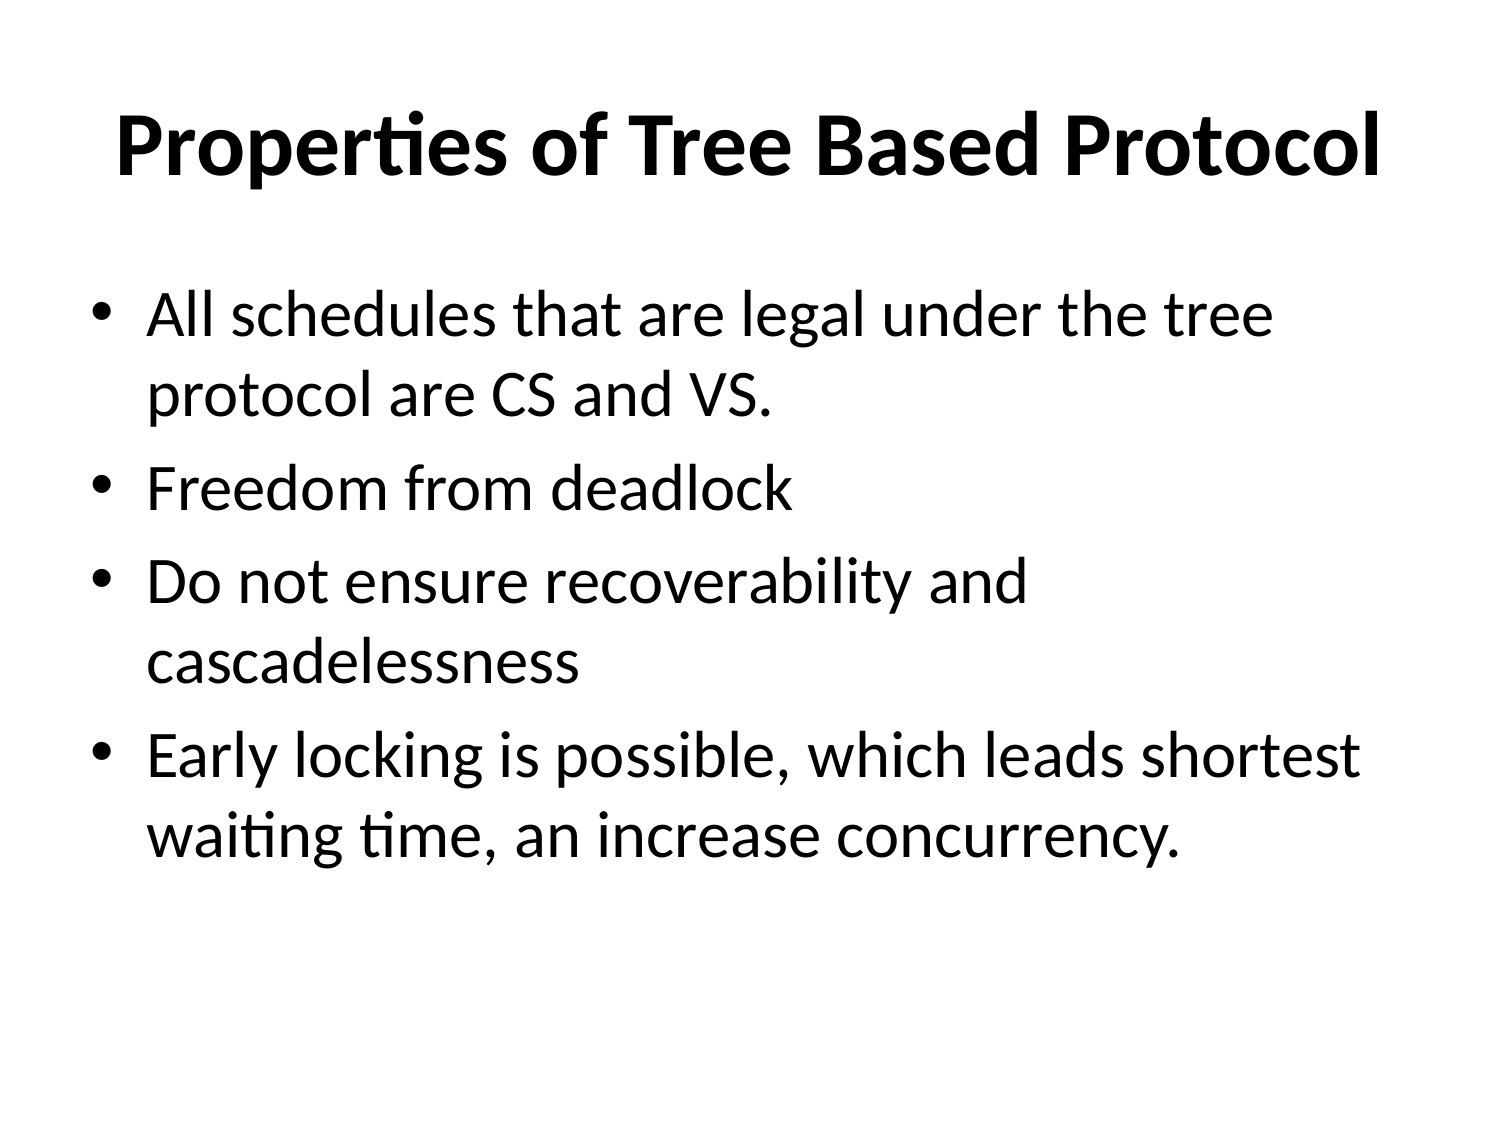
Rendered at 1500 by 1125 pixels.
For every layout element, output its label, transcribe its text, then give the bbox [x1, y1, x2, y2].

title Properties of Tree Based Protocol [75, 45, 1425, 233]
list All schedules that are legal under the tree protocol are CS and VS. Freedom from deadlock Do not ensure recoverability and cascadelessness Early locking is possible, which leads shortest waiting time, an increase concurrency. [75, 262, 1425, 1005]
